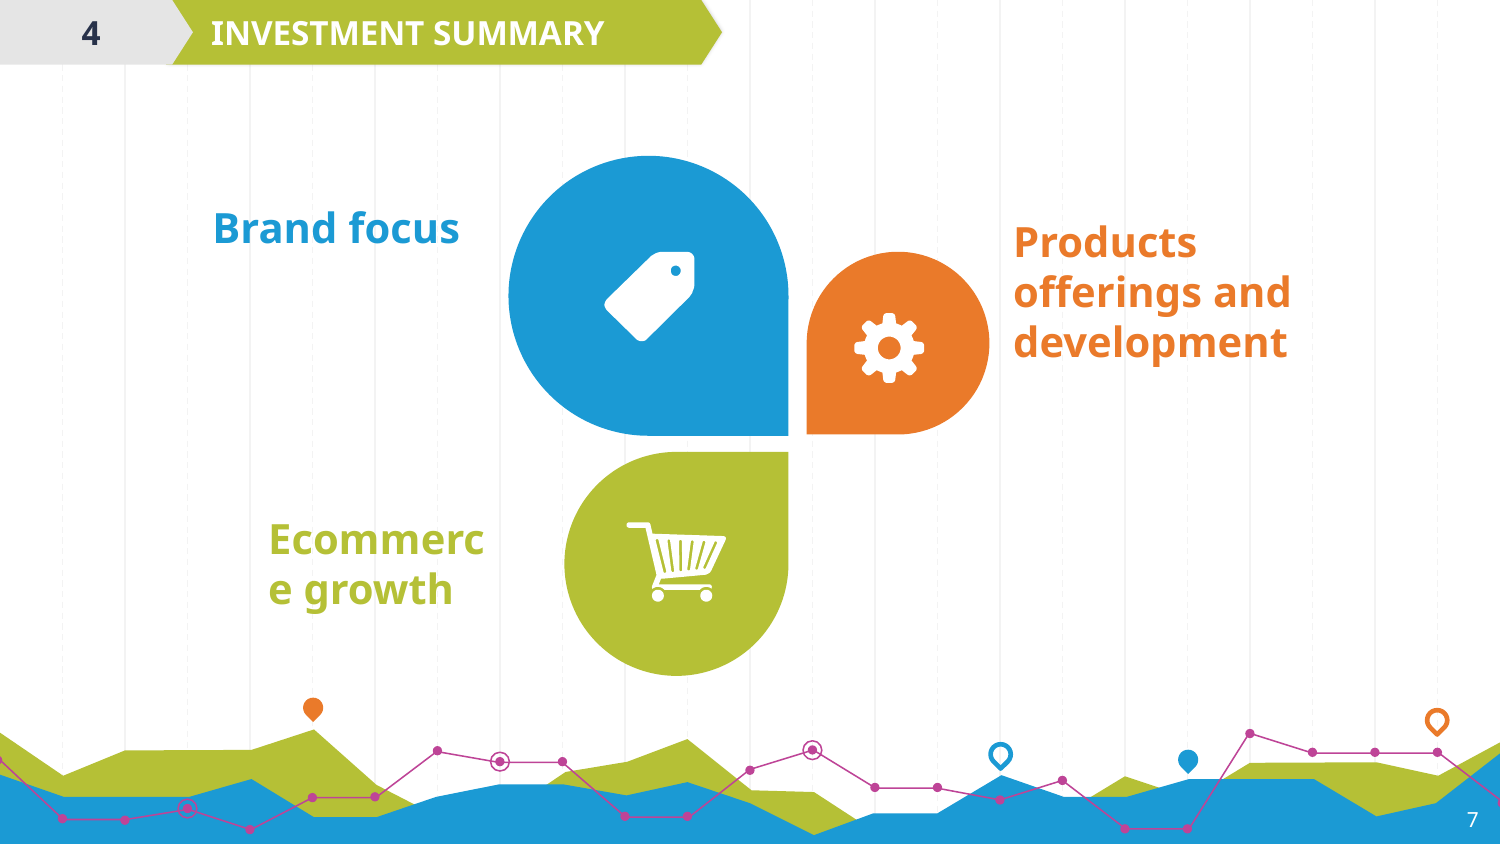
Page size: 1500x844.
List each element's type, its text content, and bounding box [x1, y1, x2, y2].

slide_number ‹#› [1403, 791, 1494, 844]
list Ecommerce growth [253, 498, 503, 653]
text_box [626, 522, 727, 602]
text_box 4 [0, 0, 193, 65]
list Products offerings and development [998, 201, 1377, 356]
text_box INVESTMENT SUMMARY [173, 0, 723, 65]
list Brand focus [197, 186, 503, 342]
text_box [508, 155, 990, 677]
